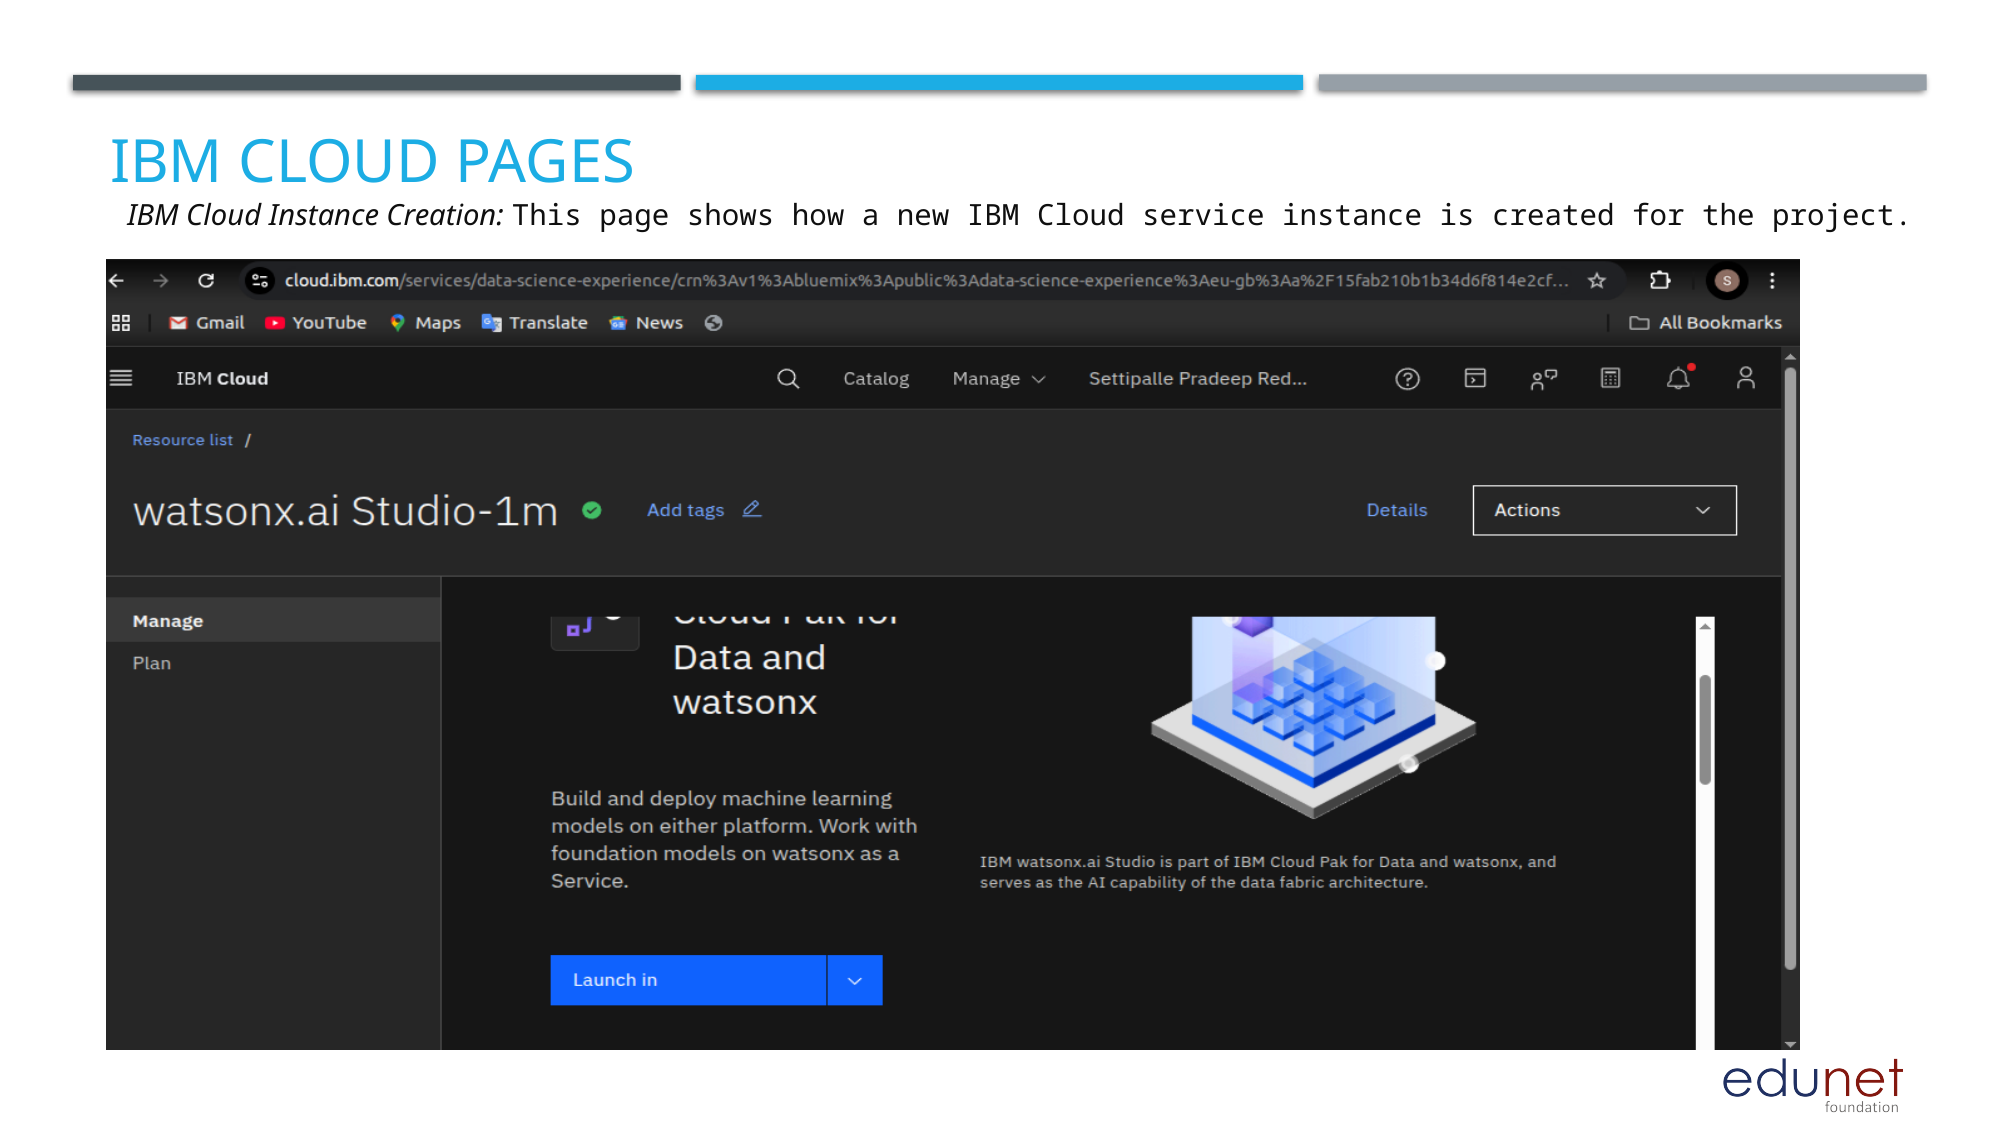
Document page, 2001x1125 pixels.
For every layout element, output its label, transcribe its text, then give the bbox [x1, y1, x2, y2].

title IBM Cloud pages [95, 115, 1905, 202]
picture [1719, 1056, 1905, 1116]
list IBM Cloud Instance Creation: This page shows how a new IBM Cloud service instance is created for the project. [112, 149, 1978, 274]
picture [105, 259, 1801, 1051]
